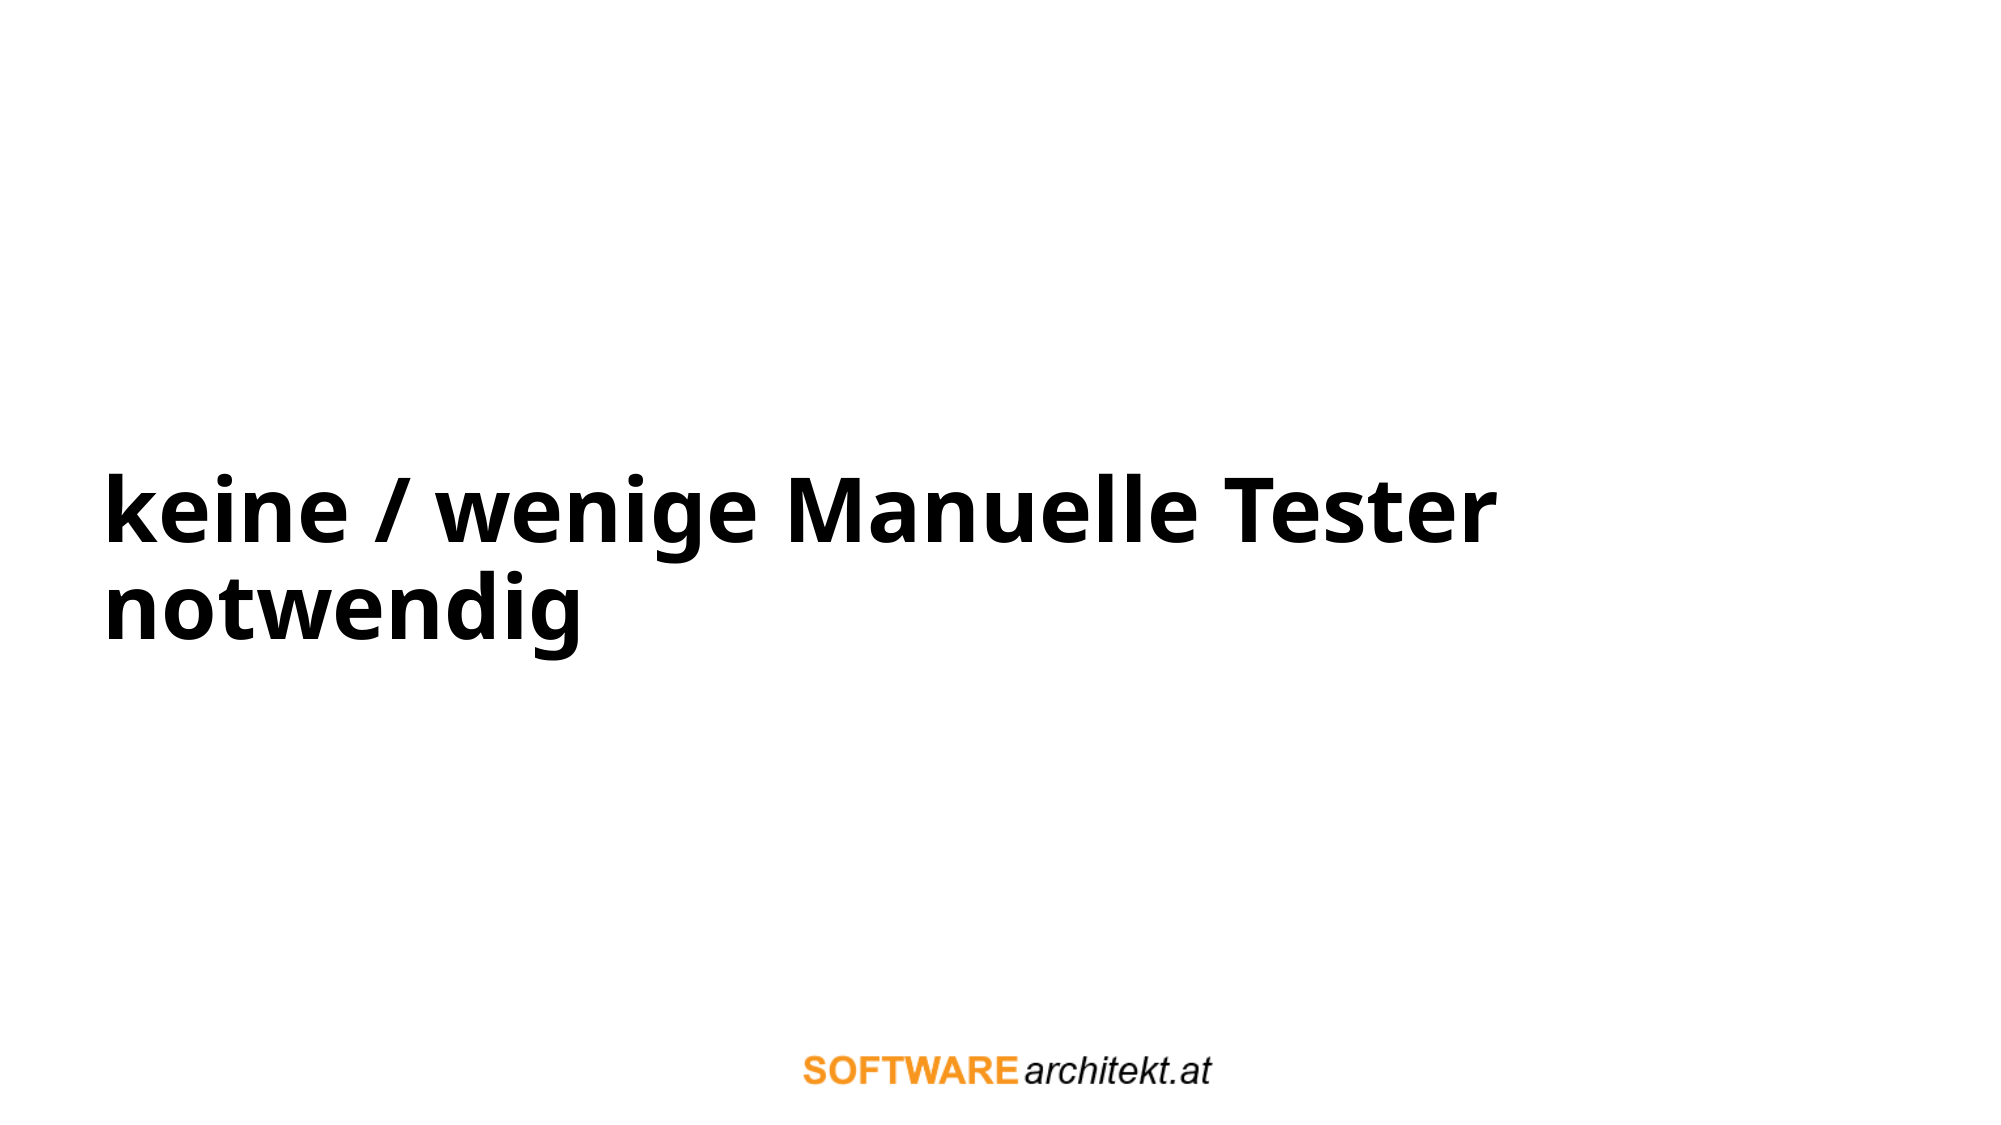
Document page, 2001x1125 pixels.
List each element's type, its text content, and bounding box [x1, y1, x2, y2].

text_box keine / wenige Manuelle Tester notwendig [95, 453, 1905, 672]
picture [792, 1042, 1251, 1096]
